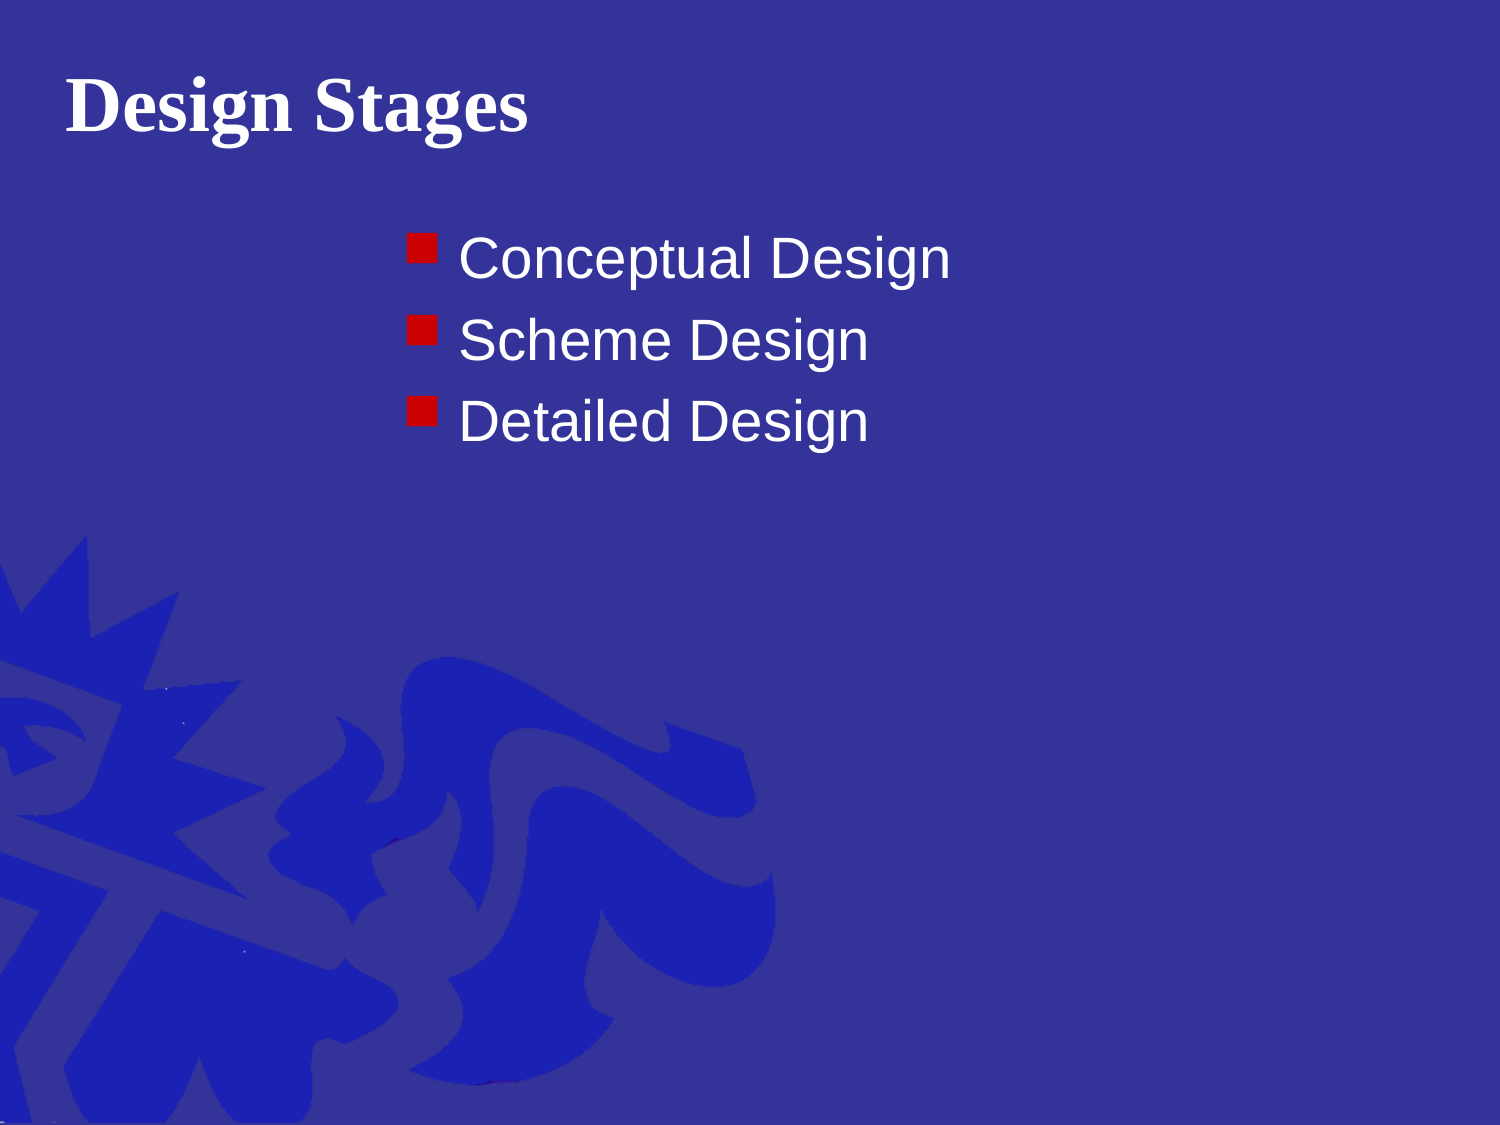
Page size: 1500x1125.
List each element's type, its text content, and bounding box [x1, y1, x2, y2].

title Design Stages [50, 50, 1463, 150]
picture [0, 527, 807, 1125]
list Conceptual Design Scheme Design Detailed Design [387, 212, 1082, 1075]
